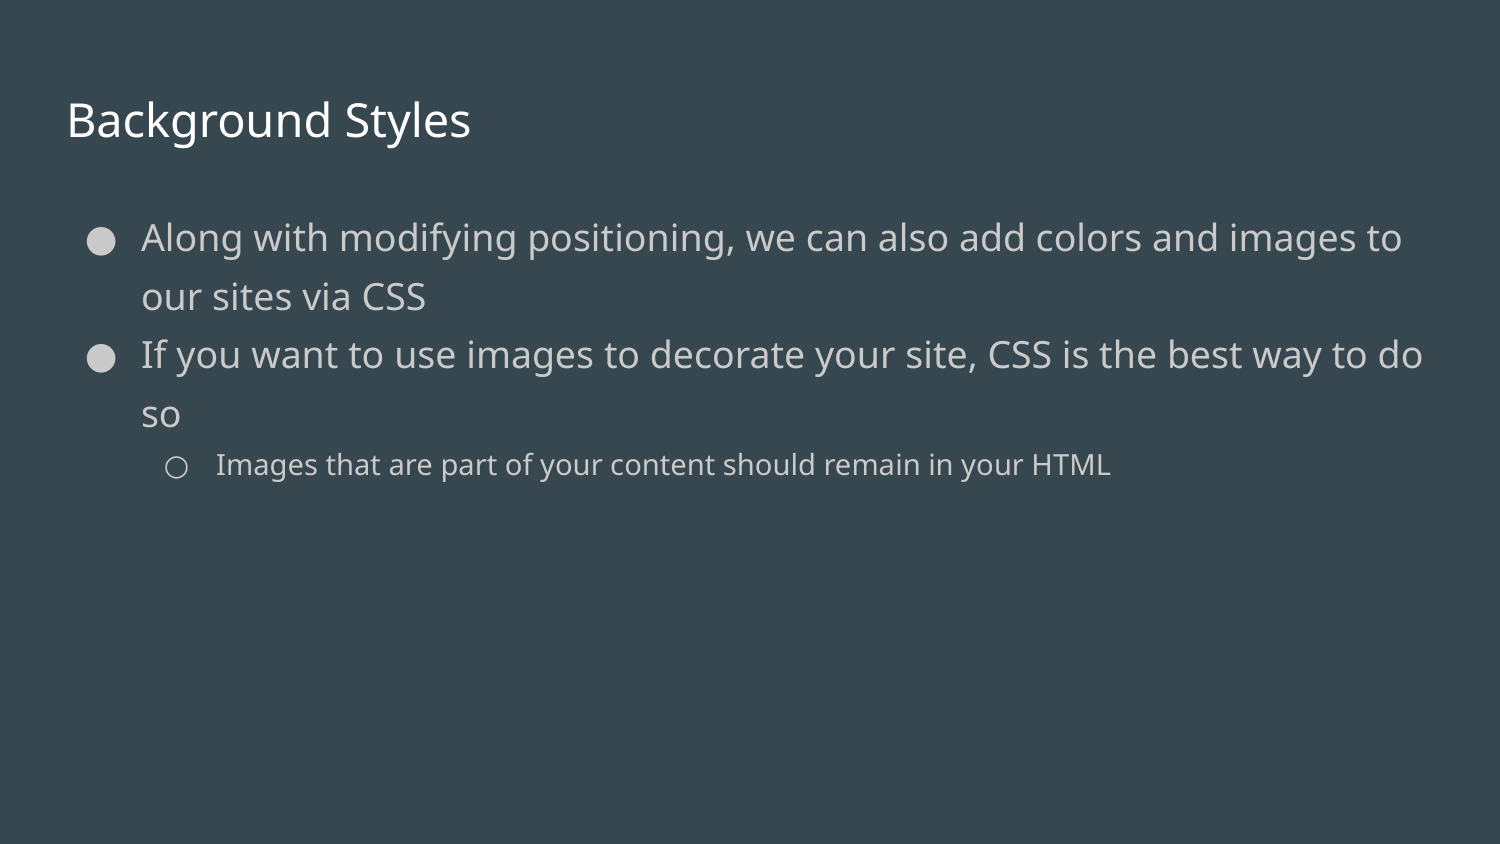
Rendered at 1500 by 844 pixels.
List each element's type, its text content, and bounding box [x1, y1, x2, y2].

title Background Styles [51, 72, 1449, 167]
list Along with modifying positioning, we can also add colors and images to our sites via CSS If you want to use images to decorate your site, CSS is the best way to do so Images that are part of your content should remain in your HTML [51, 189, 1449, 750]
